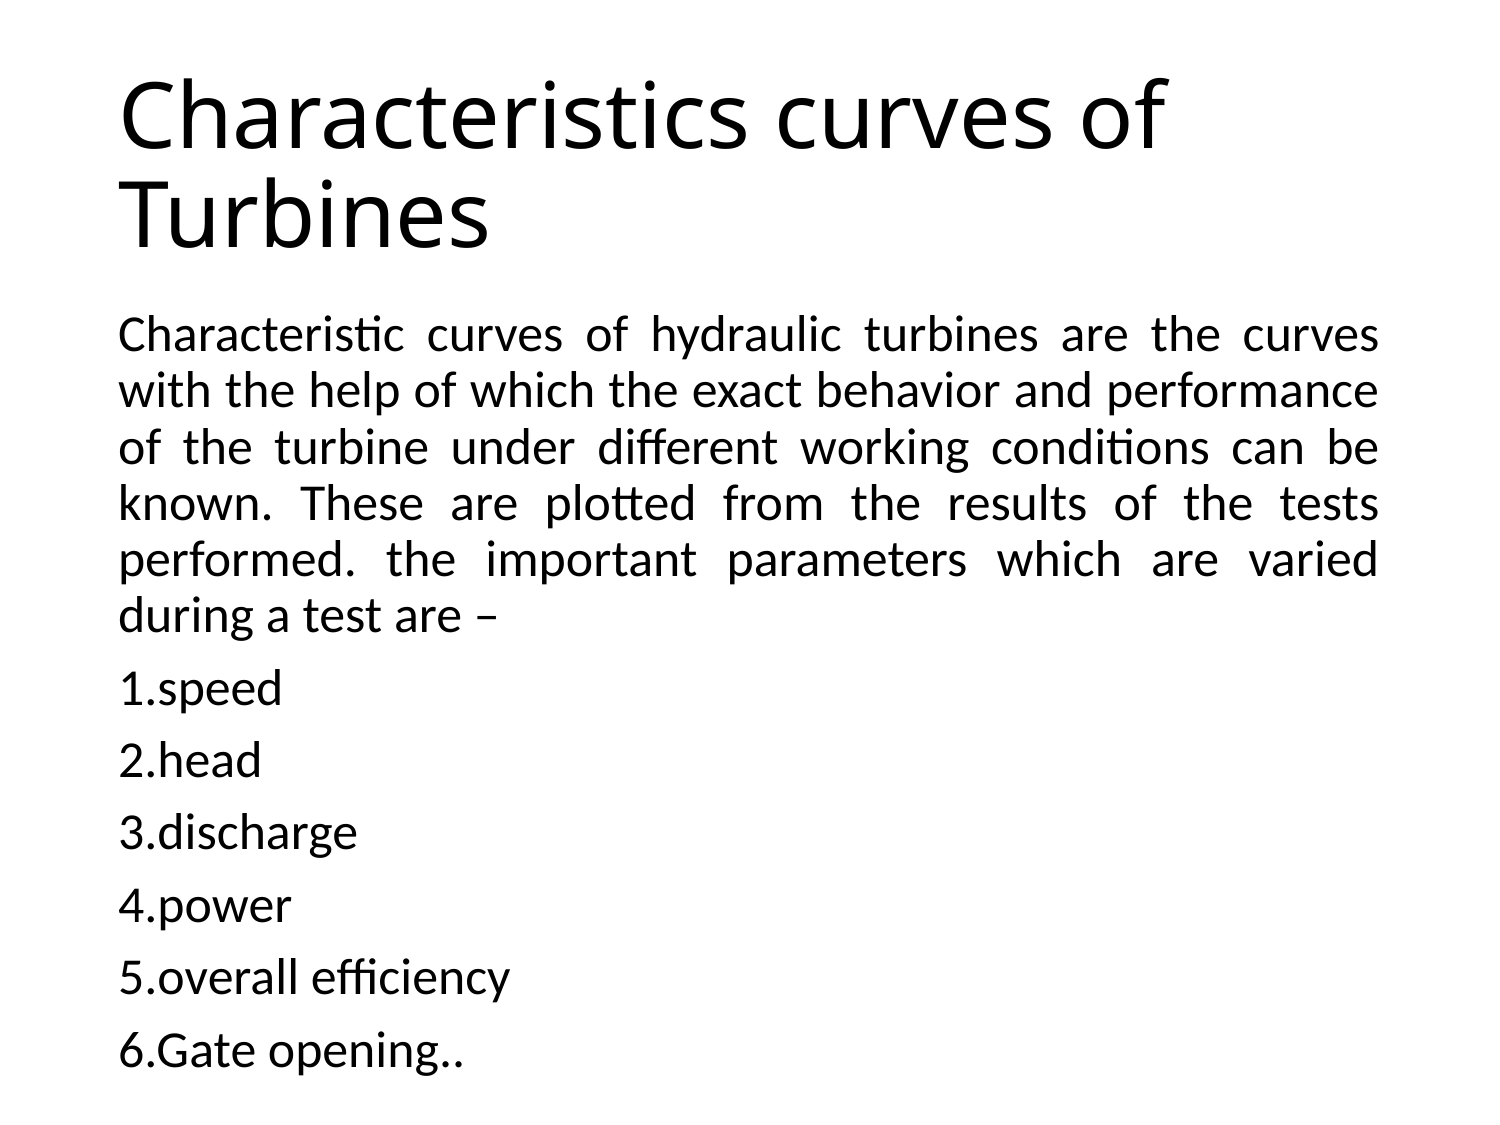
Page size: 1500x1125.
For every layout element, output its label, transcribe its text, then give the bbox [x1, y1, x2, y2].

list Characteristic curves of hydraulic turbines are the curves with the help of which the exact behavior and performance of the turbine under different working conditions can be known. These are plotted from the results of the tests performed. the important parameters which are varied during a test are – 1.speed 2.head 3.discharge 4.power 5.overall efficiency 6.Gate opening.. [103, 299, 1397, 1094]
title Characteristics curves of Turbines [103, 59, 1397, 278]
